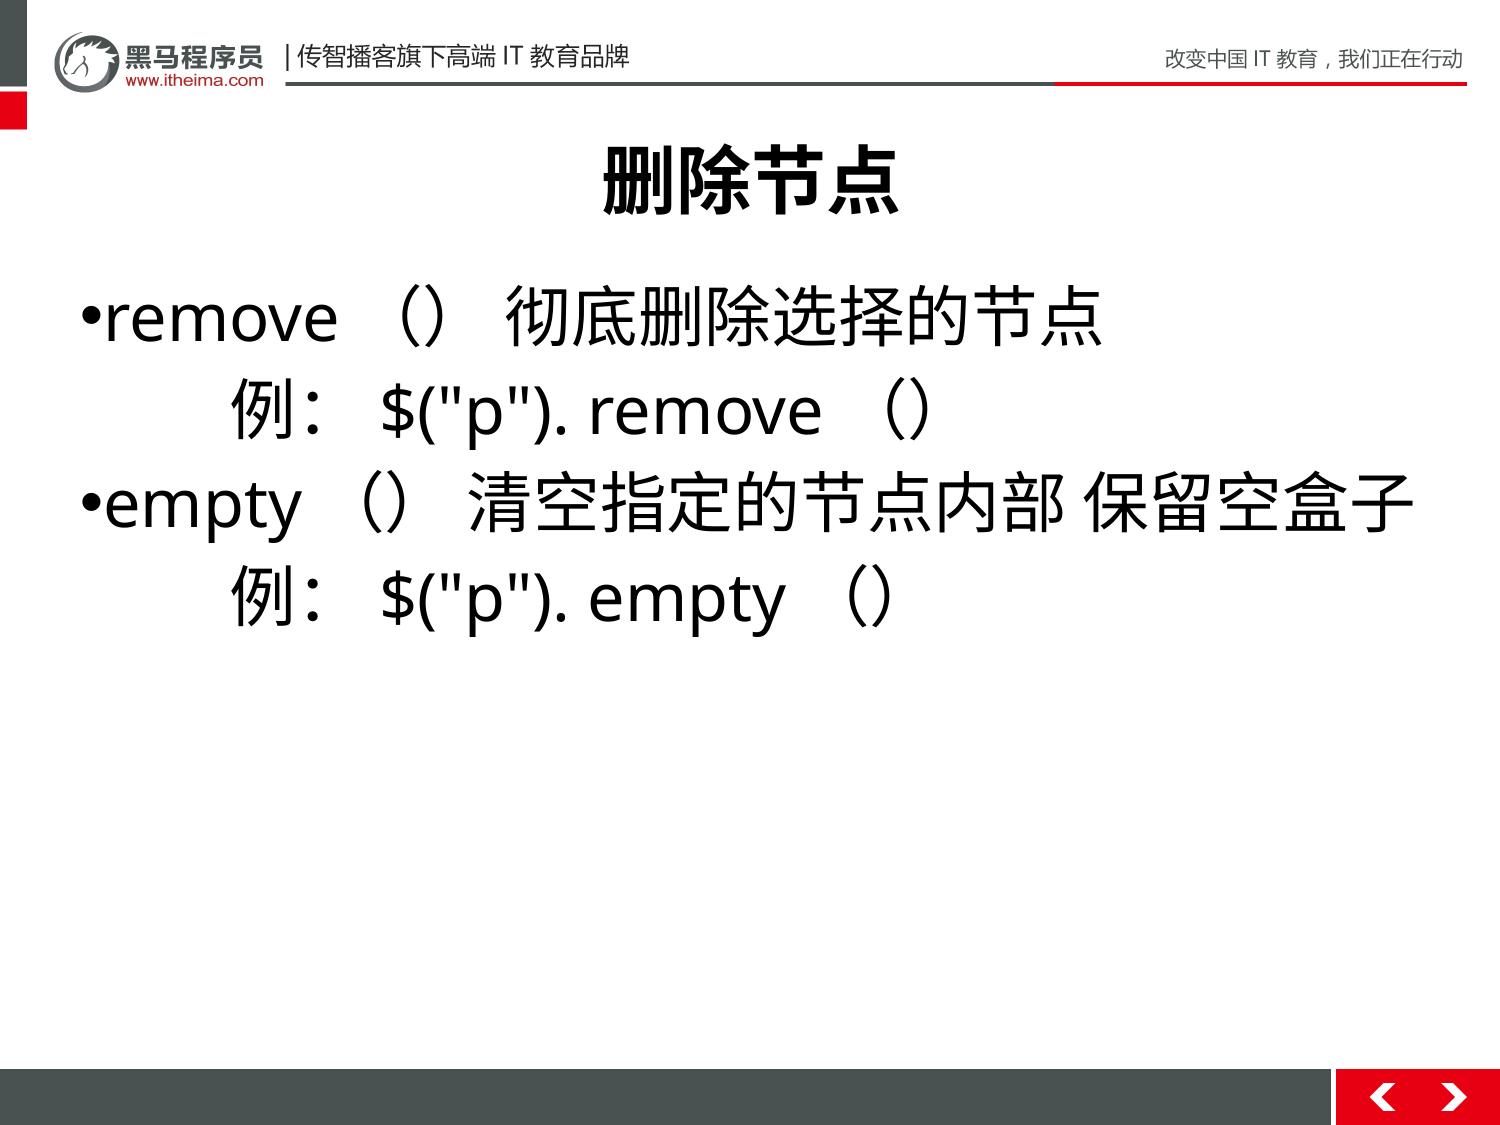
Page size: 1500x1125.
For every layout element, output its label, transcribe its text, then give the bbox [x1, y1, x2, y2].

picture [0, 0, 1500, 1125]
title 删除节点 [76, 101, 1427, 256]
list remove（） 彻底删除选择的节点 例：$("p"). remove（） empty（） 清空指定的节点内部 保留空盒子 例：$("p"). empty（） [65, 267, 1500, 1010]
